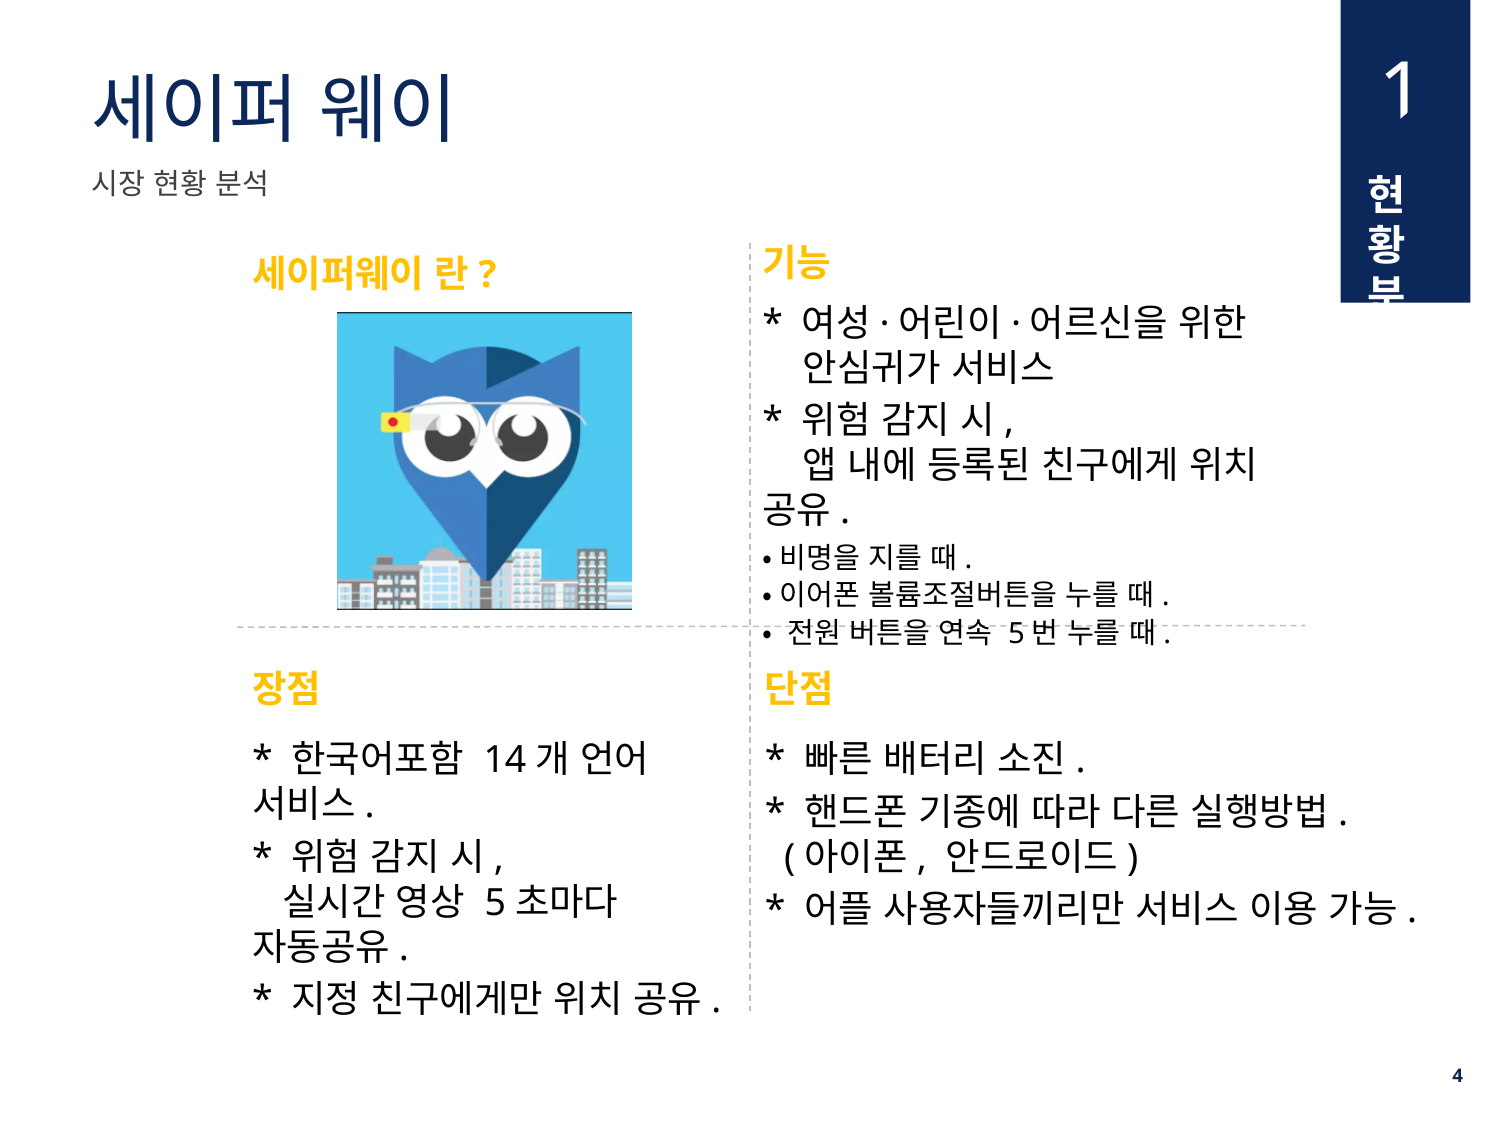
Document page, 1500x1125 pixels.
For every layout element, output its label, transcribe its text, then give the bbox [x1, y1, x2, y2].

text_box 장점 * 한국어포함 14개 언어 서비스. * 위험 감지 시, 실시간 영상 5초마다 자동공유. * 지정 친구에게만 위치 공유. [237, 657, 747, 1028]
picture [336, 312, 633, 610]
text_box 현황분석 [1352, 161, 1459, 376]
text_box 시장 현황 분석 [76, 157, 691, 208]
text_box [1363, 30, 1459, 150]
slide_number 3 [1128, 1046, 1478, 1107]
text_box 세이퍼 웨이 [76, 54, 691, 157]
text_box 기능 * 여성·어린이·어르신을 위한 안심귀가 서비스 * 위험 감지 시, 앱 내에 등록된 친구에게 위치 공유. •비명을 지를 때. •이어폰 볼륨조절버튼을 누를 때. • 전원 버튼을 연속 5번 누를 때. [747, 231, 1315, 657]
text_box [1338, 0, 1473, 305]
text_box 세이퍼웨이 란? [237, 242, 747, 503]
text_box 단점 * 빠른 배터리 소진. * 핸드폰 기종에 따라 다른 실행방법. (아이폰, 안드로이드) * 어플 사용자들끼리만 서비스 이용 가능. [754, 657, 1500, 938]
